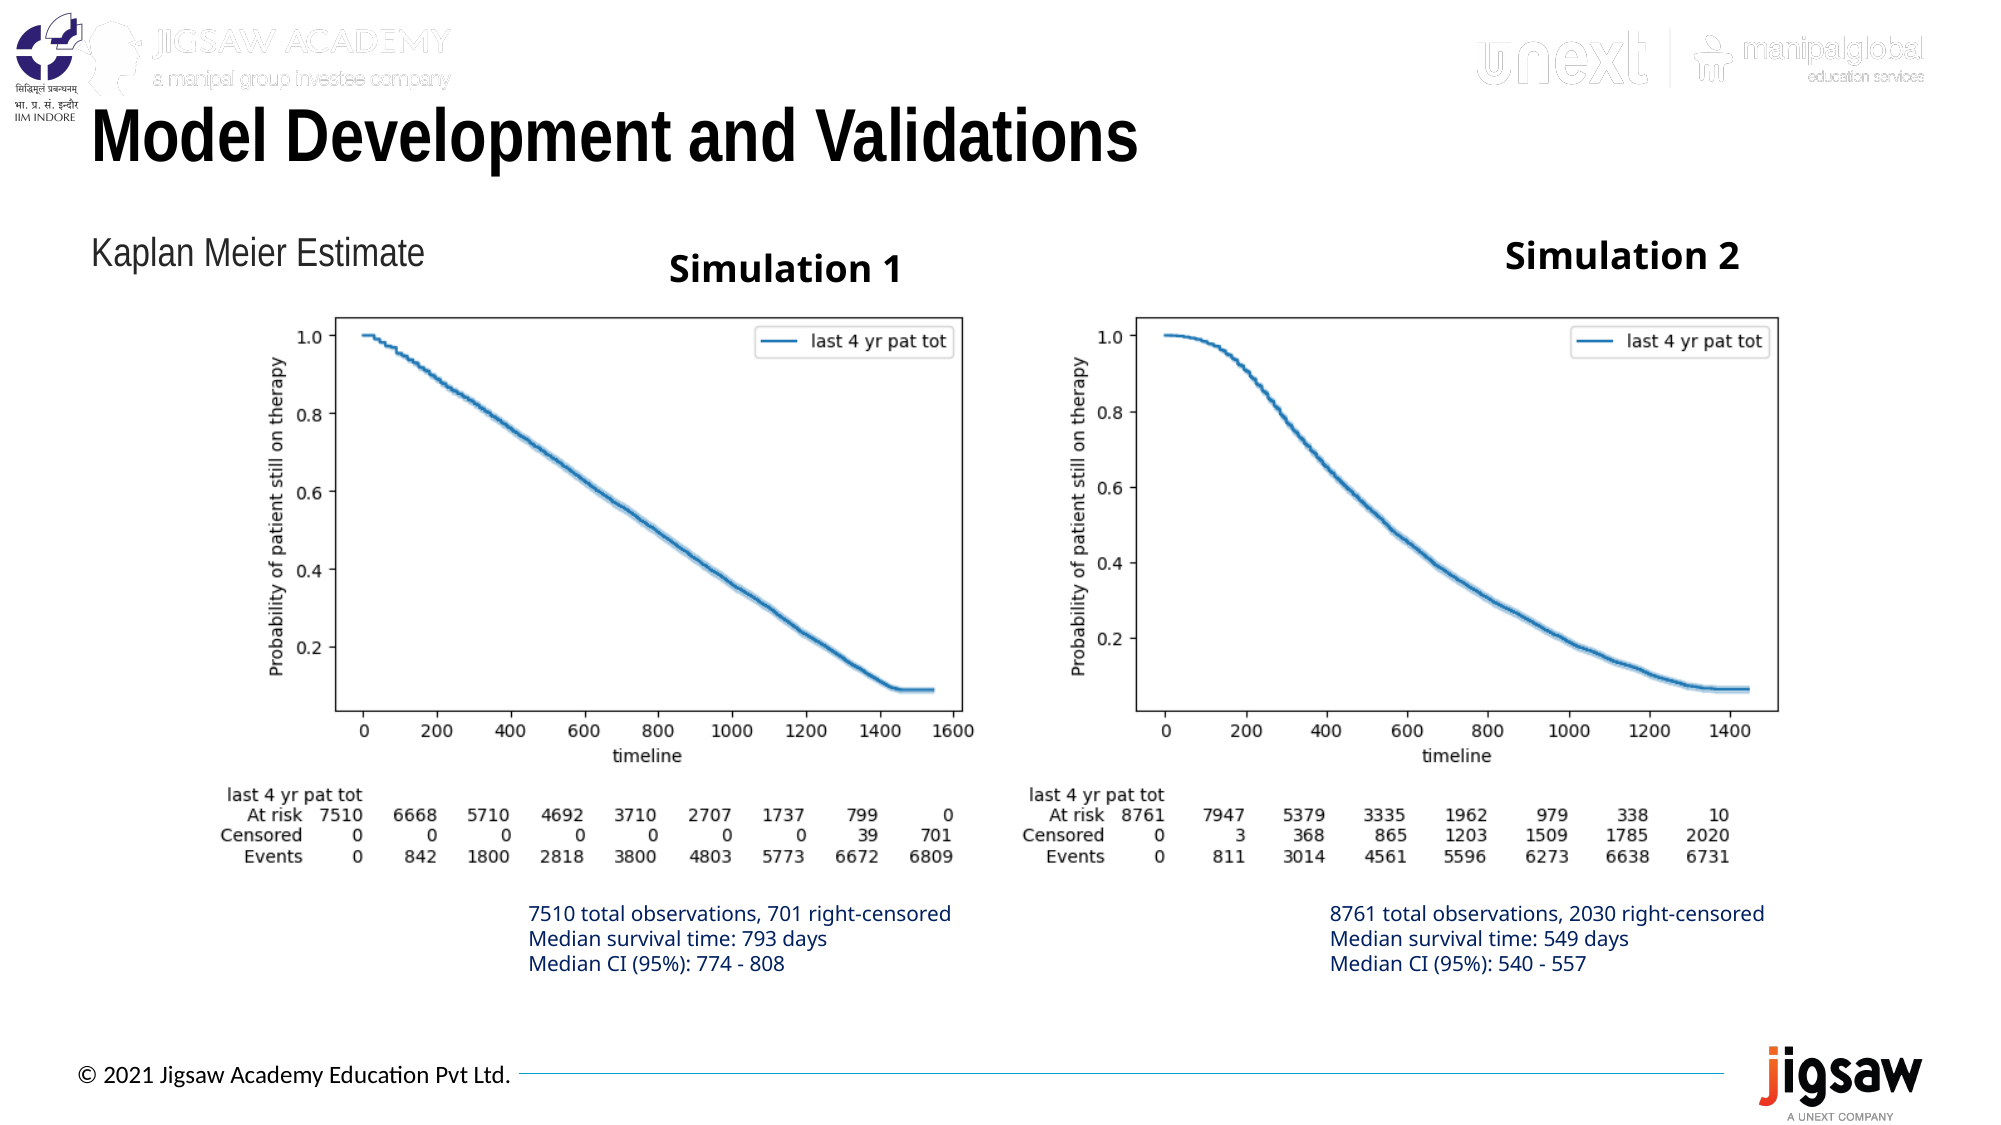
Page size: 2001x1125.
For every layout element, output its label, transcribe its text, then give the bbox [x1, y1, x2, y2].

list Kaplan Meier Estimate [76, 223, 1924, 283]
text_box 8761 total observations, 2030 right-censored Median survival time: 549 days Median CI (95%): 540 - 557 [1314, 893, 1913, 984]
picture [999, 306, 1789, 898]
title Model Development and Validations [76, 78, 1924, 196]
text_box Simulation 1 [654, 237, 964, 298]
picture [1753, 1042, 1928, 1125]
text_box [1476, 28, 1924, 89]
text_box 7510 total observations, 701 right-censored Median survival time: 793 days Median CI (95%): 774 - 808 [513, 893, 1112, 984]
text_box Simulation 2 [1489, 224, 1800, 285]
picture [14, 12, 451, 122]
picture [197, 306, 987, 898]
